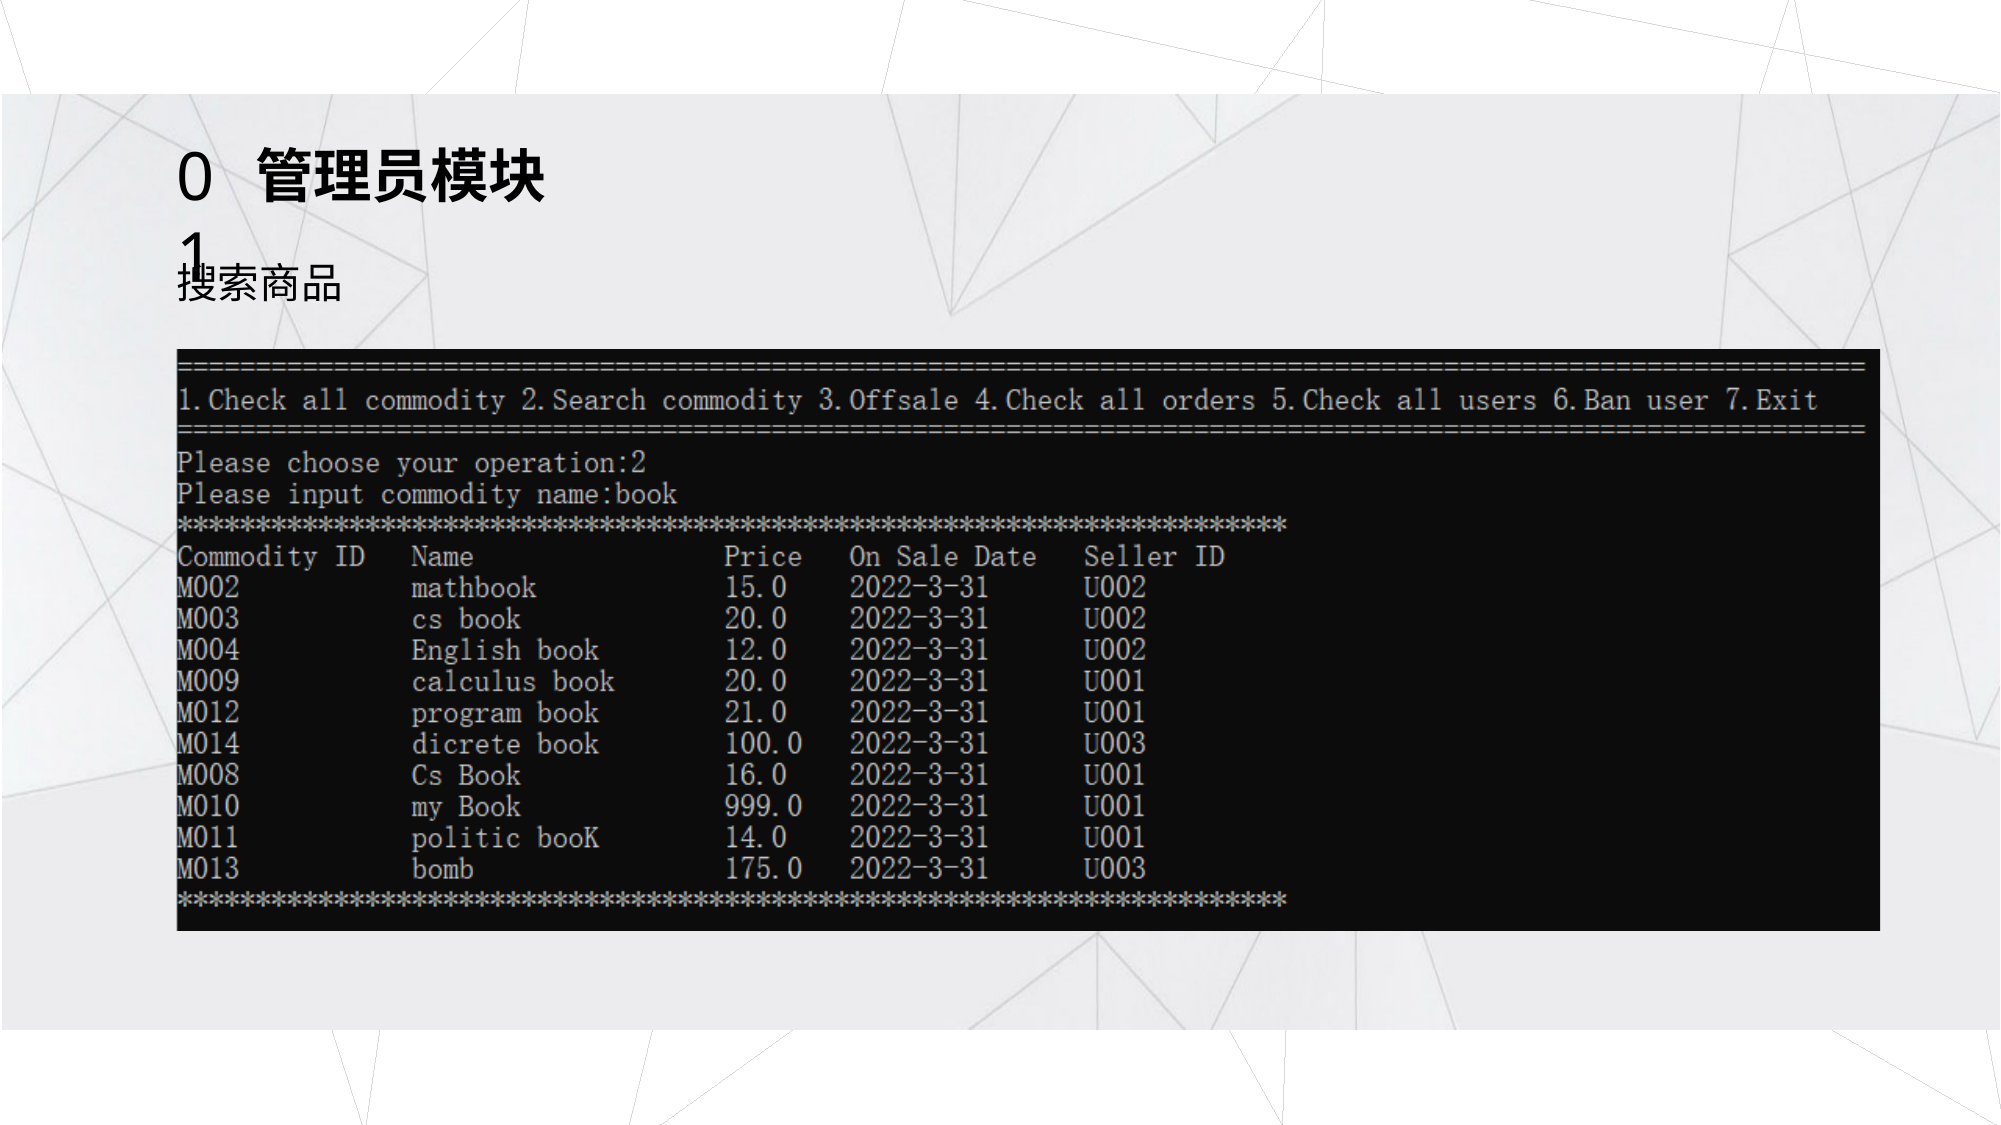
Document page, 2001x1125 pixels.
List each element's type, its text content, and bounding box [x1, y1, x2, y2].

text_box 管理员模块 [255, 138, 721, 209]
text_box 搜索商品 [176, 256, 1885, 307]
picture [2, 94, 2001, 1030]
text_box 01 [176, 133, 245, 256]
